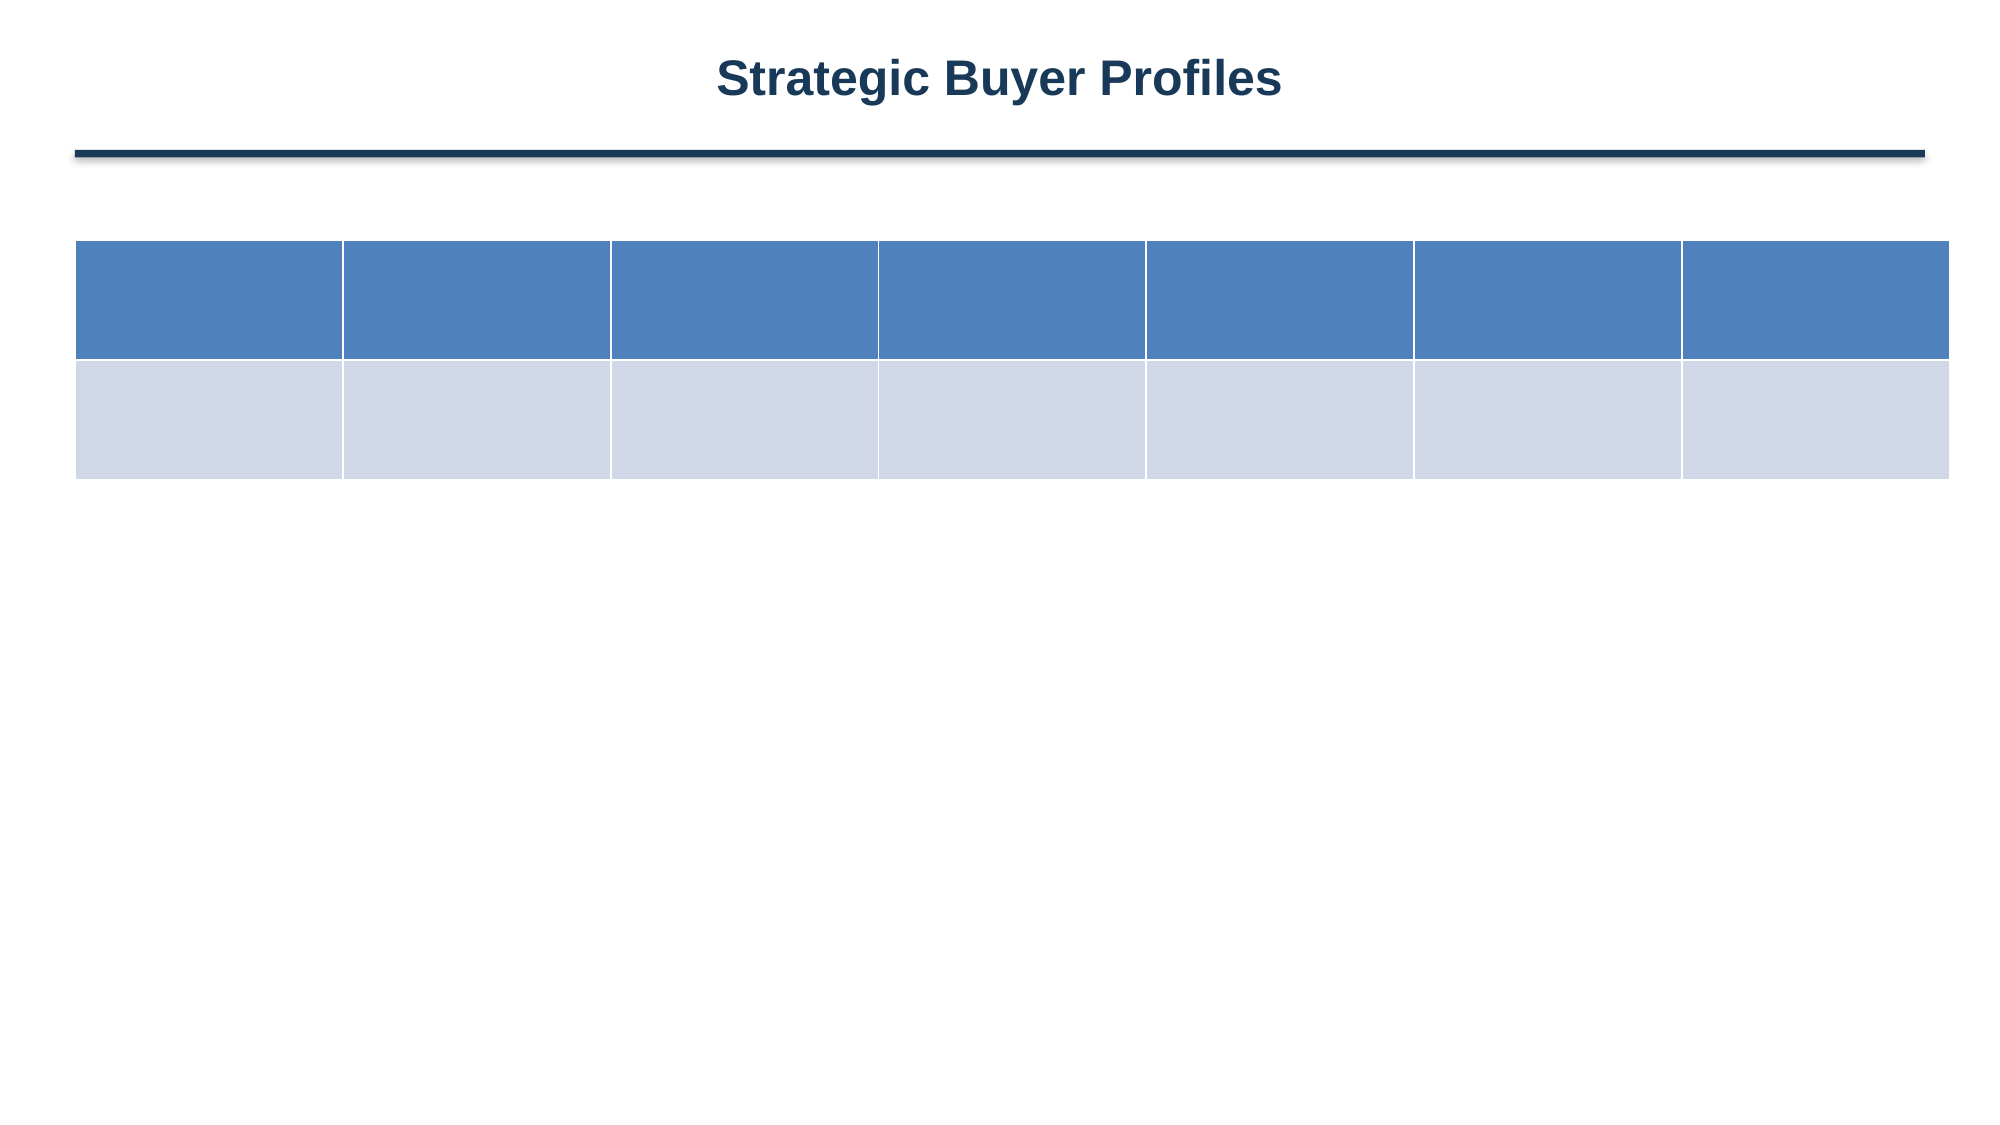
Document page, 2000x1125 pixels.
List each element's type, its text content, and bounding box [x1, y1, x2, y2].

table_cell [1415, 361, 1681, 479]
table_cell [612, 361, 878, 479]
text_box Strategic Buyer Profiles [716, 44, 1284, 105]
table_cell [1683, 361, 1949, 479]
table_header [1147, 241, 1413, 359]
table_header [76, 241, 342, 359]
table_header [344, 241, 610, 359]
table_header [1415, 241, 1681, 359]
table_header [1683, 241, 1949, 359]
table_cell [344, 361, 610, 479]
text_box [74, 149, 1926, 158]
table_cell [1147, 361, 1413, 479]
table_header [879, 241, 1145, 359]
table_cell [76, 361, 342, 479]
table_header [612, 241, 878, 359]
table_cell [879, 361, 1145, 479]
